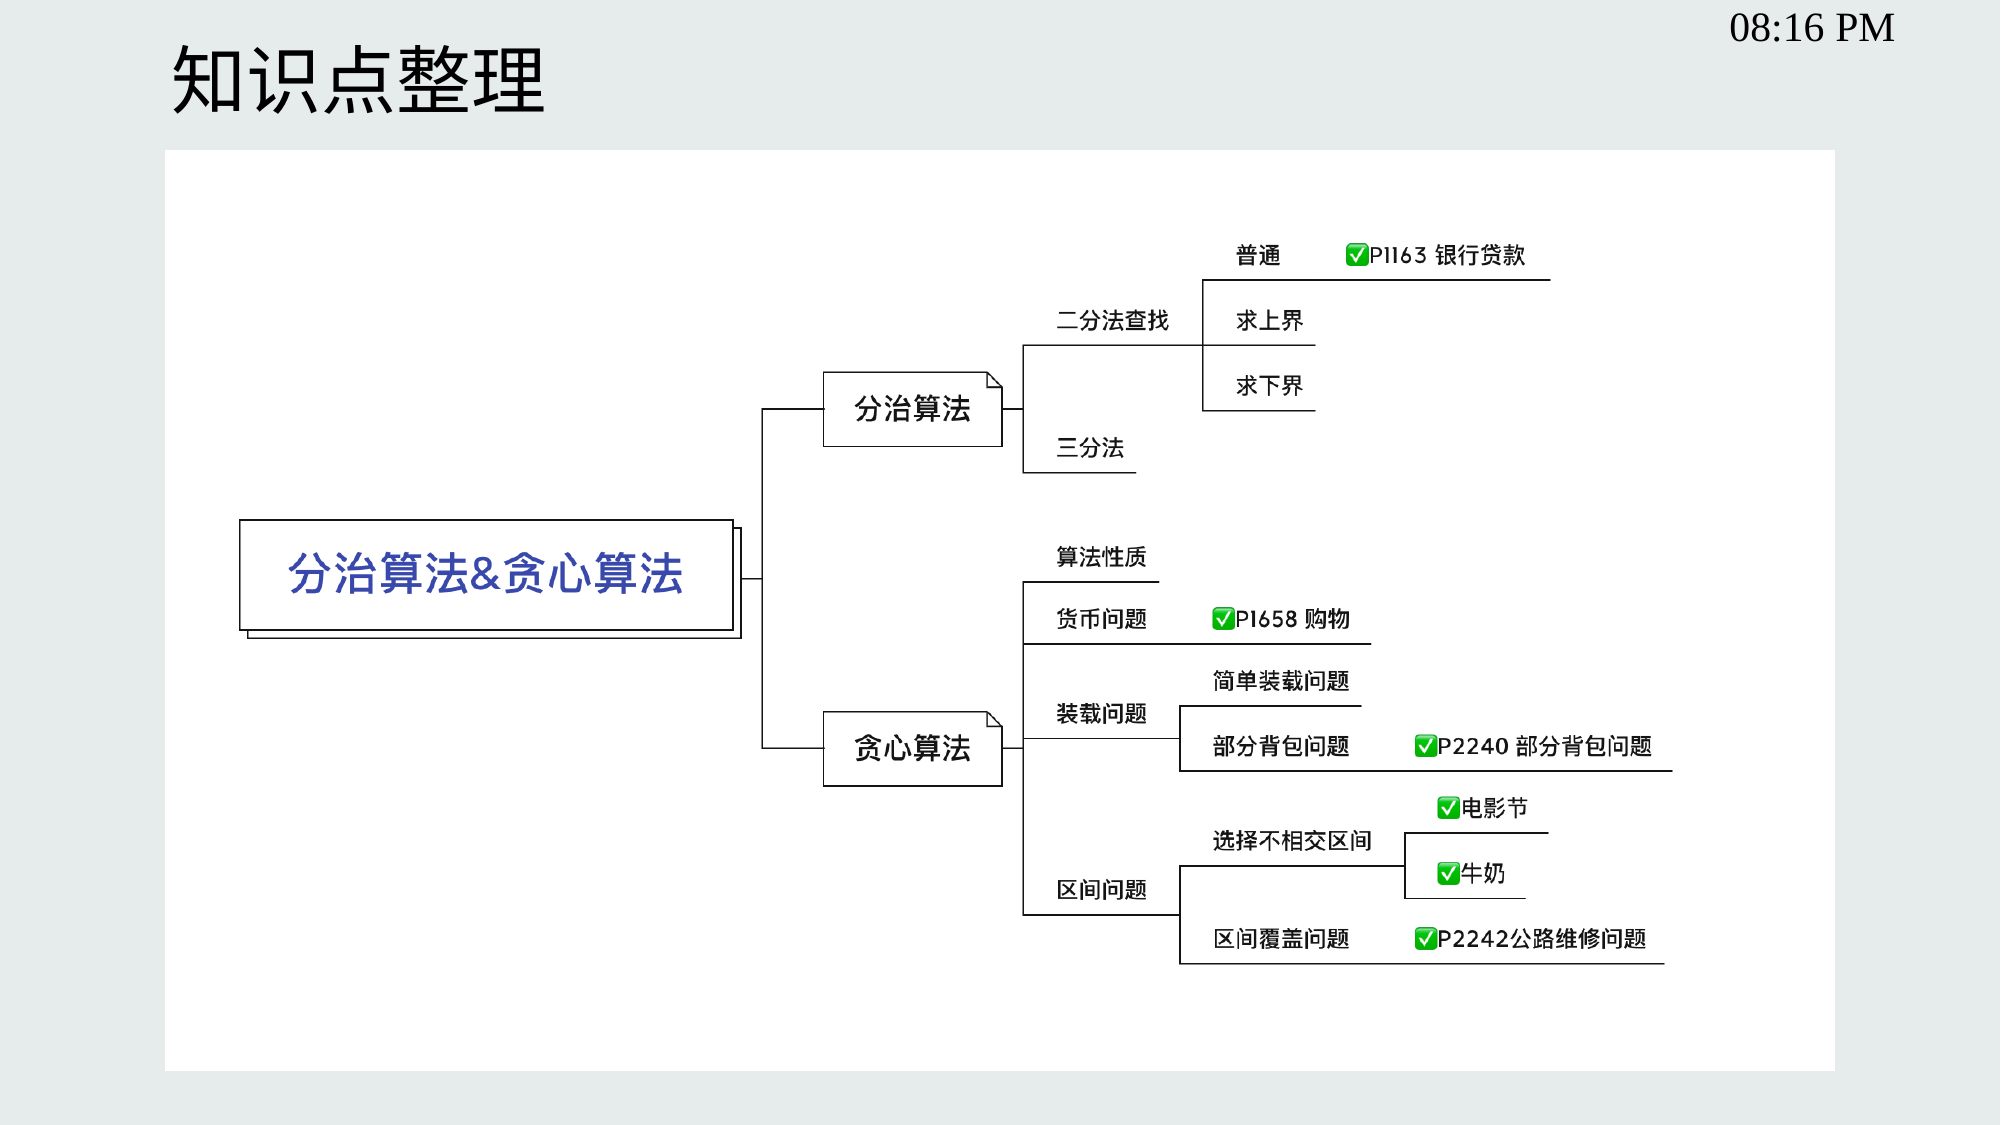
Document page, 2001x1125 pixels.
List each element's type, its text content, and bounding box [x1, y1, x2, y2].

picture [164, 150, 1836, 1072]
text_box 知识点整理 [171, 33, 618, 124]
